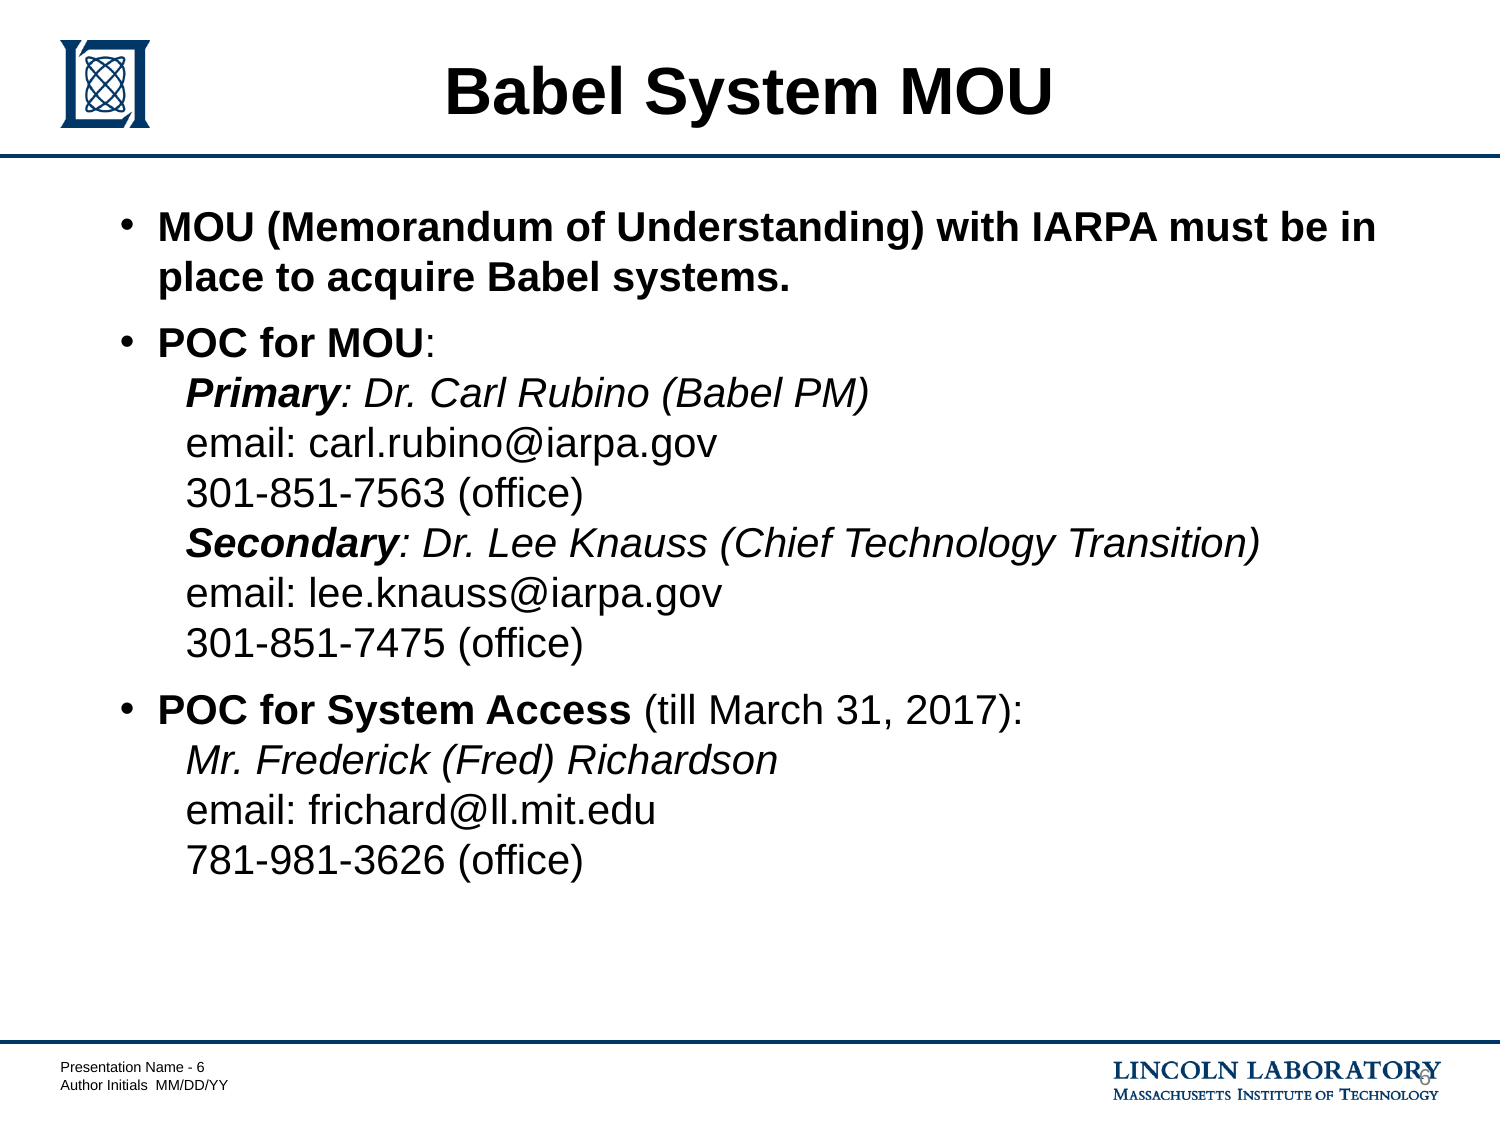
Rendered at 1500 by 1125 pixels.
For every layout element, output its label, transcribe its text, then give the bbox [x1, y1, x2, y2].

text_box MOU (Memorandum of Understanding) with IARPA must be in place to acquire Babel systems. POC for MOU: Primary: Dr. Carl Rubino (Babel PM) email: carl.rubino@iarpa.gov 301-851-7563 (office) Secondary: Dr. Lee Knauss (Chief Technology Transition) email: lee.knauss@iarpa.gov 301-851-7475 (office) POC for System Access (till March 31, 2017): Mr. Frederick (Fred) Richardson email: frichard@ll.mit.edu 781-981-3626 (office) [104, 191, 1406, 1125]
text_box 6 [1374, 1055, 1475, 1106]
picture [60, 40, 74, 128]
text_box Babel System MOU [74, 38, 1425, 138]
